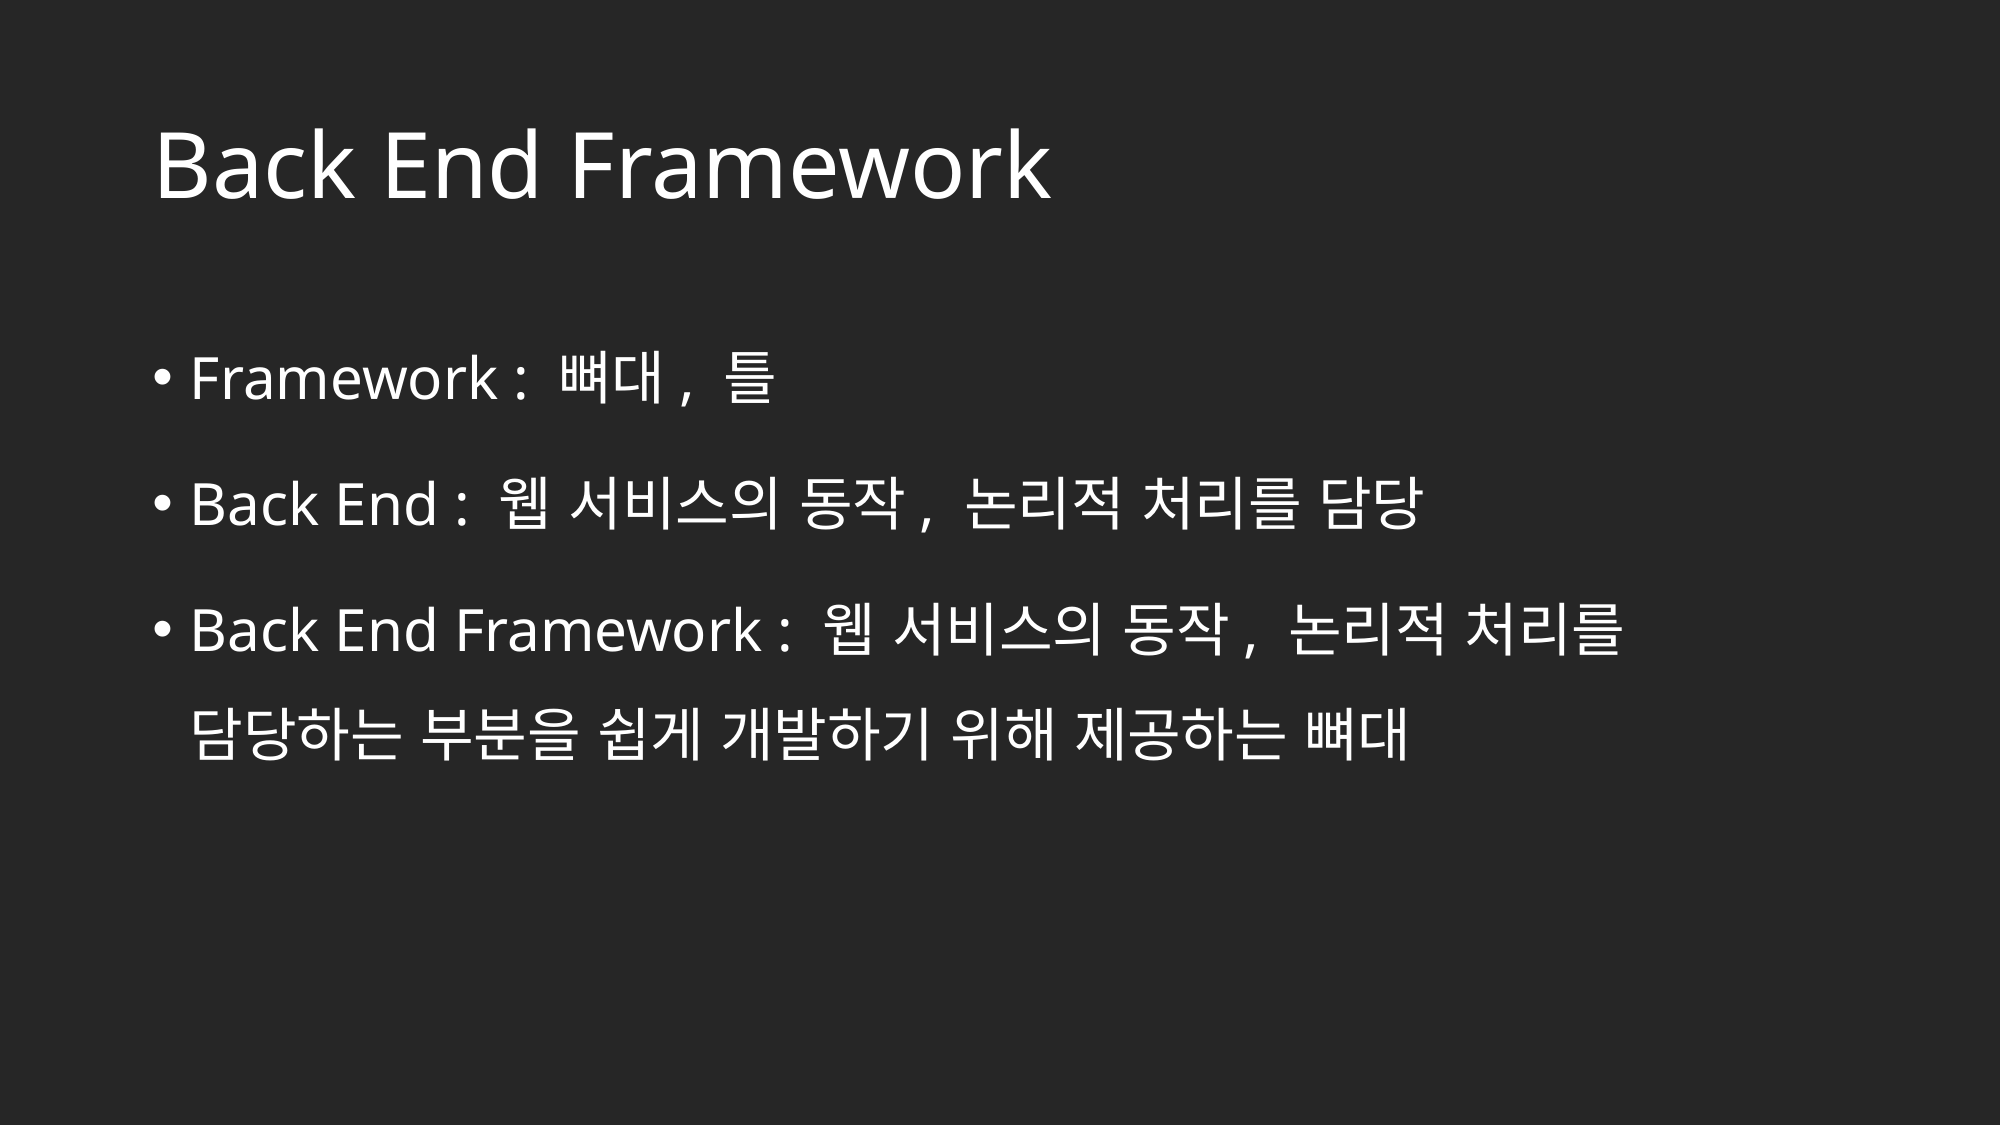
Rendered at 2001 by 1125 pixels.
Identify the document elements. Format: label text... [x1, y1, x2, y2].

list Framework : 뼈대, 틀 Back End : 웹 서비스의 동작, 논리적 처리를 담당 Back End Framework : 웹 서비스의 동작, 논리적 처리를 담당하는 부분을 쉽게 개발하기 위해 제공하는 뼈대 [137, 299, 1863, 866]
title Back End Framework [137, 59, 1863, 278]
